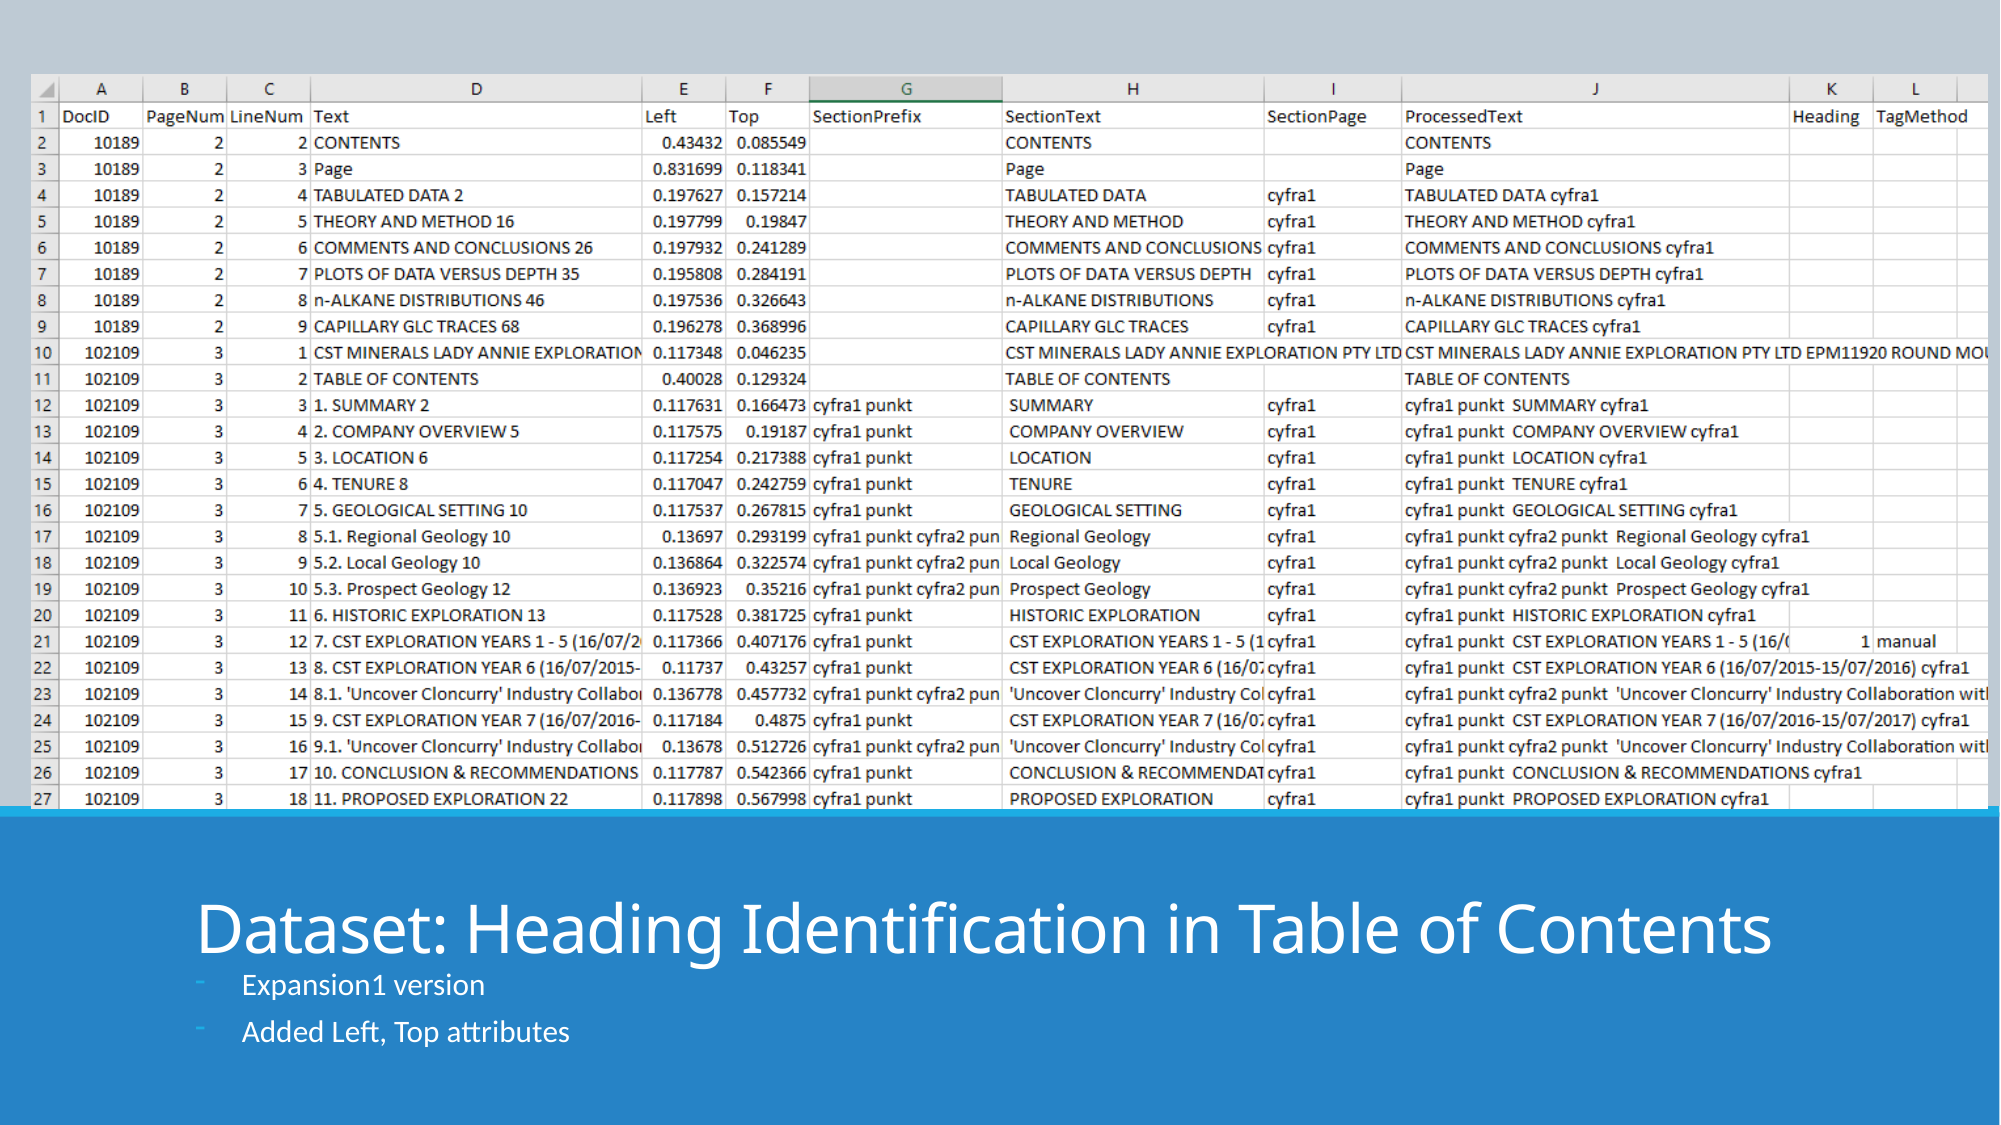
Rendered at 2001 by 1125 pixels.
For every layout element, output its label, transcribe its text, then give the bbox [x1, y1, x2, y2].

picture [0, 0, 2000, 809]
list Expansion1 version Added Left, Top attributes [180, 968, 1839, 1067]
title Dataset: Heading Identification in Table of Contents [180, 832, 1839, 968]
